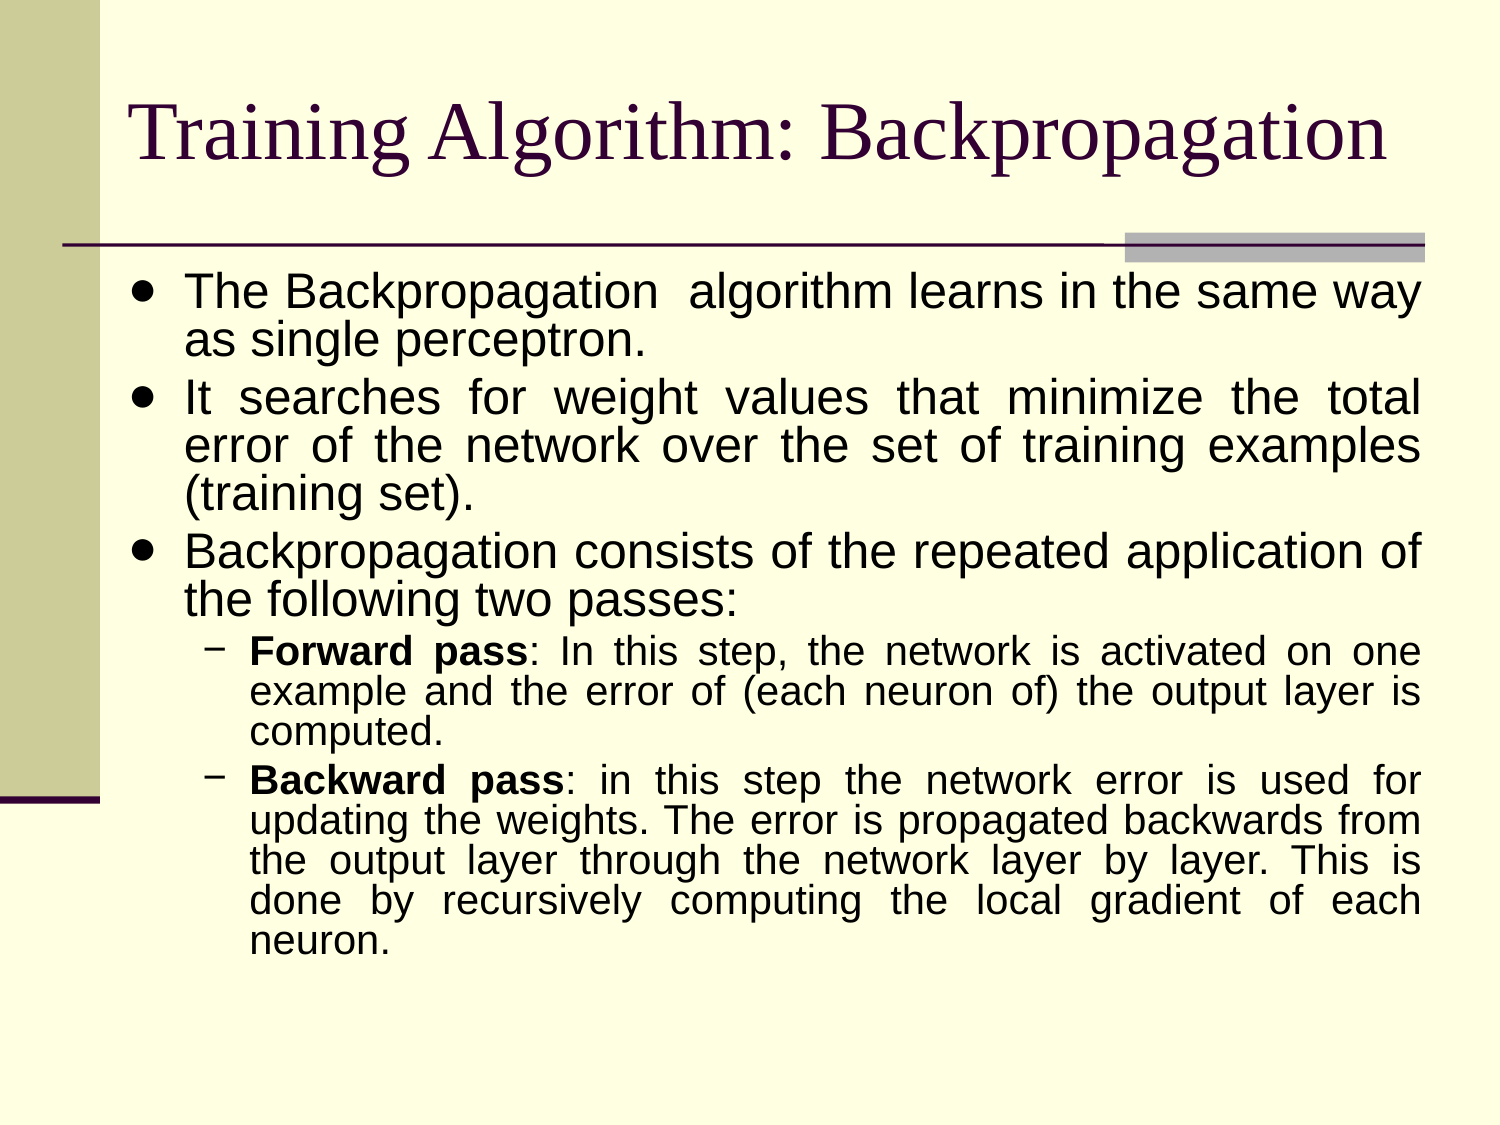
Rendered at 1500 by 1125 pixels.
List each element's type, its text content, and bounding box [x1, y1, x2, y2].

title Training Algorithm: Backpropagation [112, 49, 1438, 201]
list The Backpropagation algorithm learns in the same way as single perceptron. It searches for weight values that minimize the total error of the network over the set of training examples (training set). Backpropagation consists of the repeated application of the following two passes: Forward pass: In this step, the network is activated on one example and the error of (each neuron of) the output layer is computed. Backward pass: in this step the network error is used for updating the weights. The error is propagated backwards from the output layer through the network layer by layer. This is done by recursively computing the local gradient of each neuron. [112, 262, 1438, 988]
